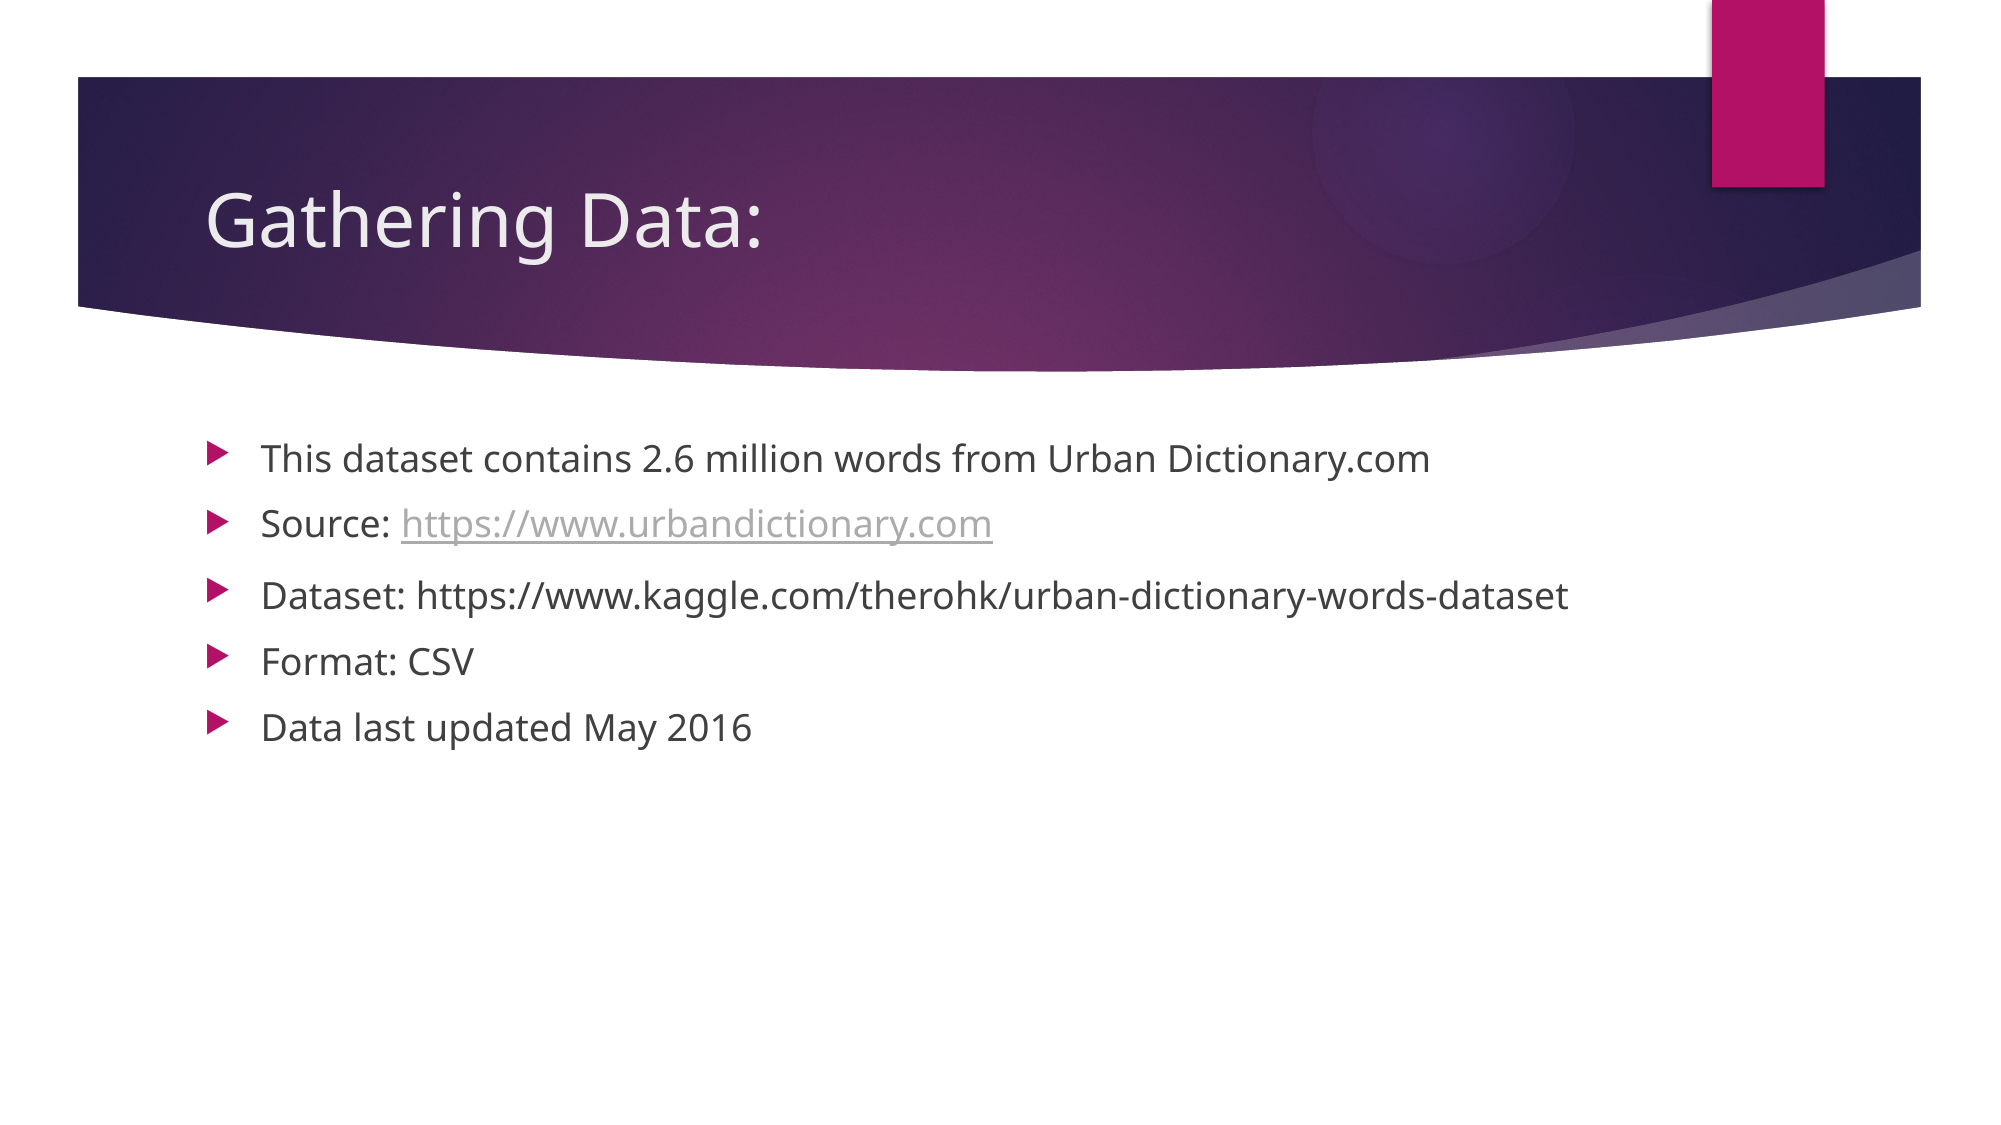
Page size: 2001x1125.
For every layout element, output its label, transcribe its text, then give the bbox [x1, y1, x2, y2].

list This dataset contains 2.6 million words from Urban Dictionary.com Source: https://www.urbandictionary.com Dataset: https://www.kaggle.com/therohk/urban-dictionary-words-dataset Format: CSV Data last updated May 2016 [189, 427, 1638, 988]
title Gathering Data: [189, 159, 1627, 276]
